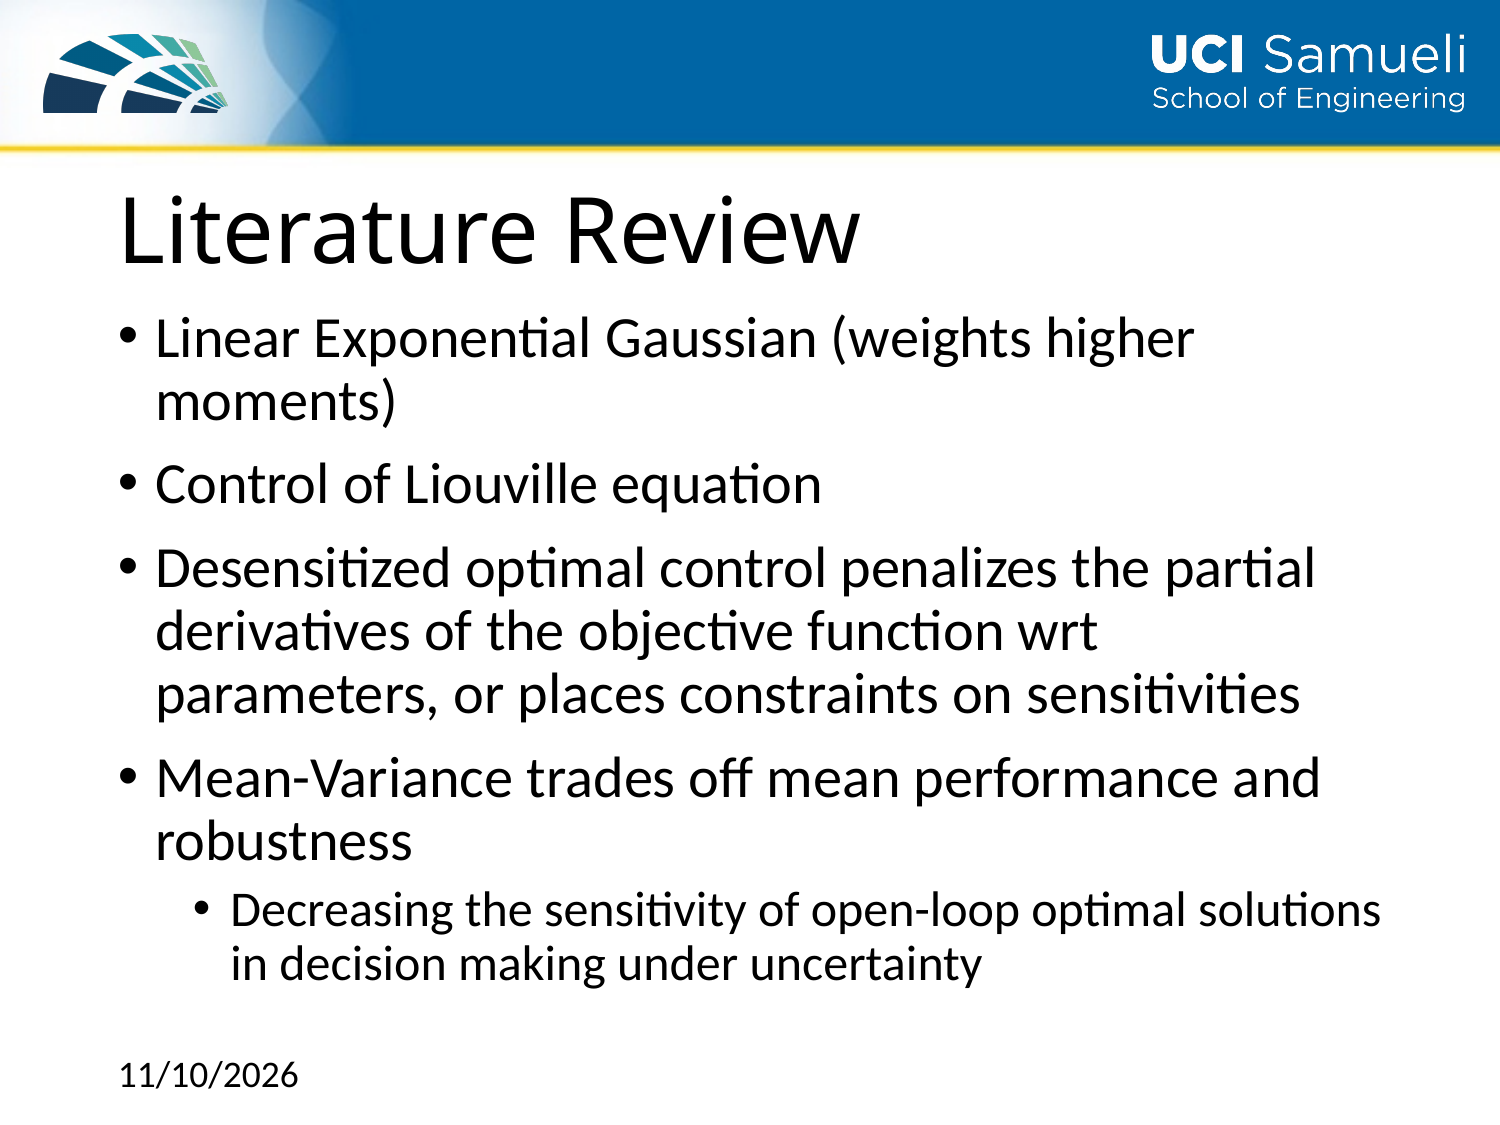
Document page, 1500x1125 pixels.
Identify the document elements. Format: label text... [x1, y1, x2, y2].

title Literature Review [103, 177, 1397, 278]
picture [0, 0, 1500, 168]
list Linear Exponential Gaussian (weights higher moments) Control of Liouville equation Desensitized optimal control penalizes the partial derivatives of the objective function wrt parameters, or places constraints on sensitivities Mean-Variance trades off mean performance and robustness Decreasing the sensitivity of open-loop optimal solutions in decision making under uncertainty [103, 299, 1397, 1014]
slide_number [103, 1042, 441, 1103]
